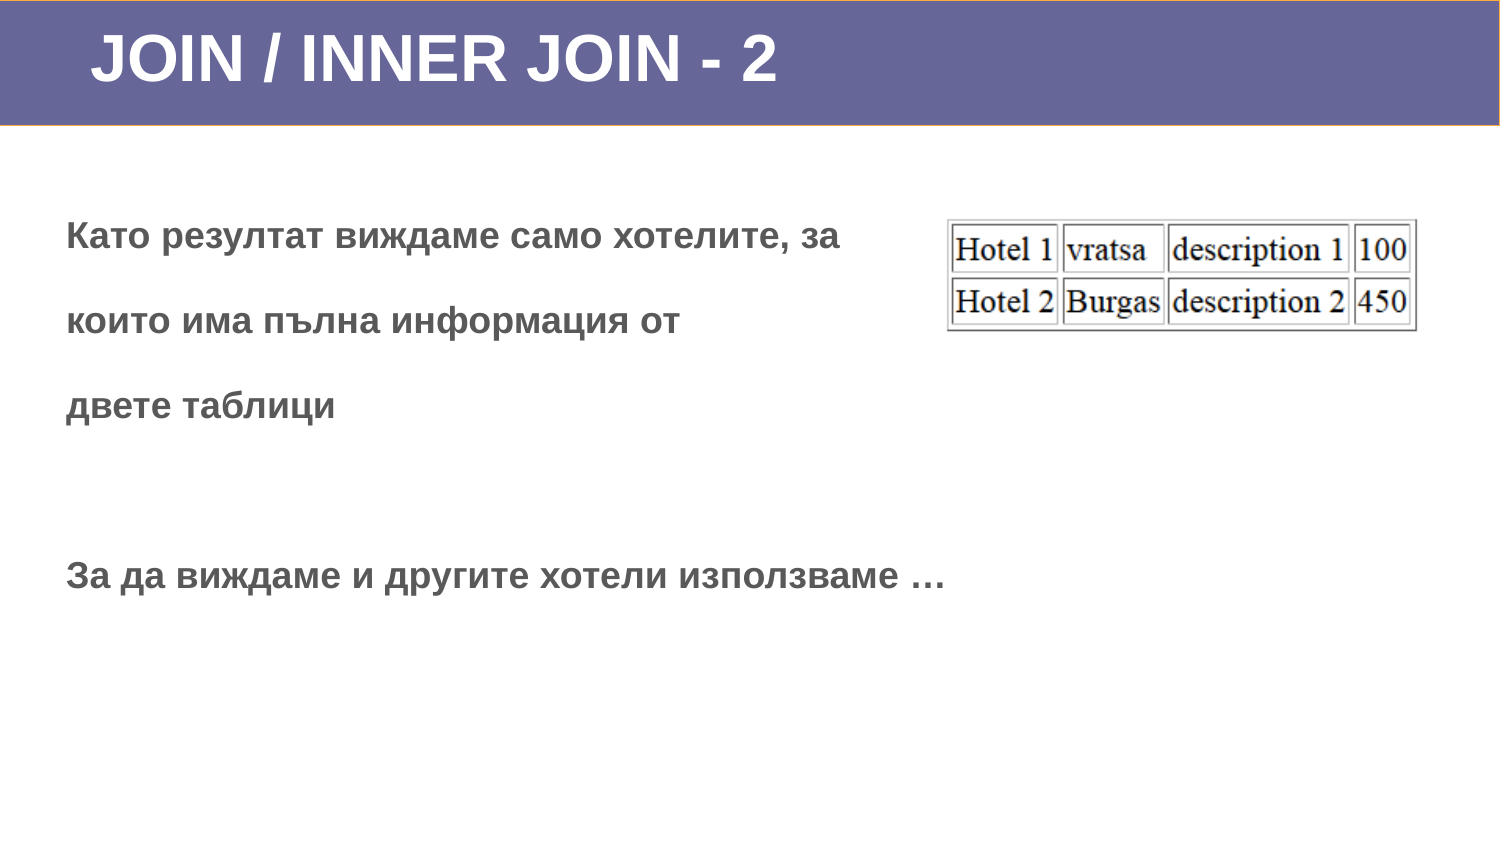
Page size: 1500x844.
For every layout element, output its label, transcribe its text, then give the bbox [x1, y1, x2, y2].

text_box JOIN / INNER JOIN - 2 [0, 0, 1500, 126]
list Като резултат виждаме само хотелите, за които има пълна информация от двете таблици За да виждаме и другите хотели използваме … [51, 189, 1449, 750]
picture [938, 210, 1437, 352]
